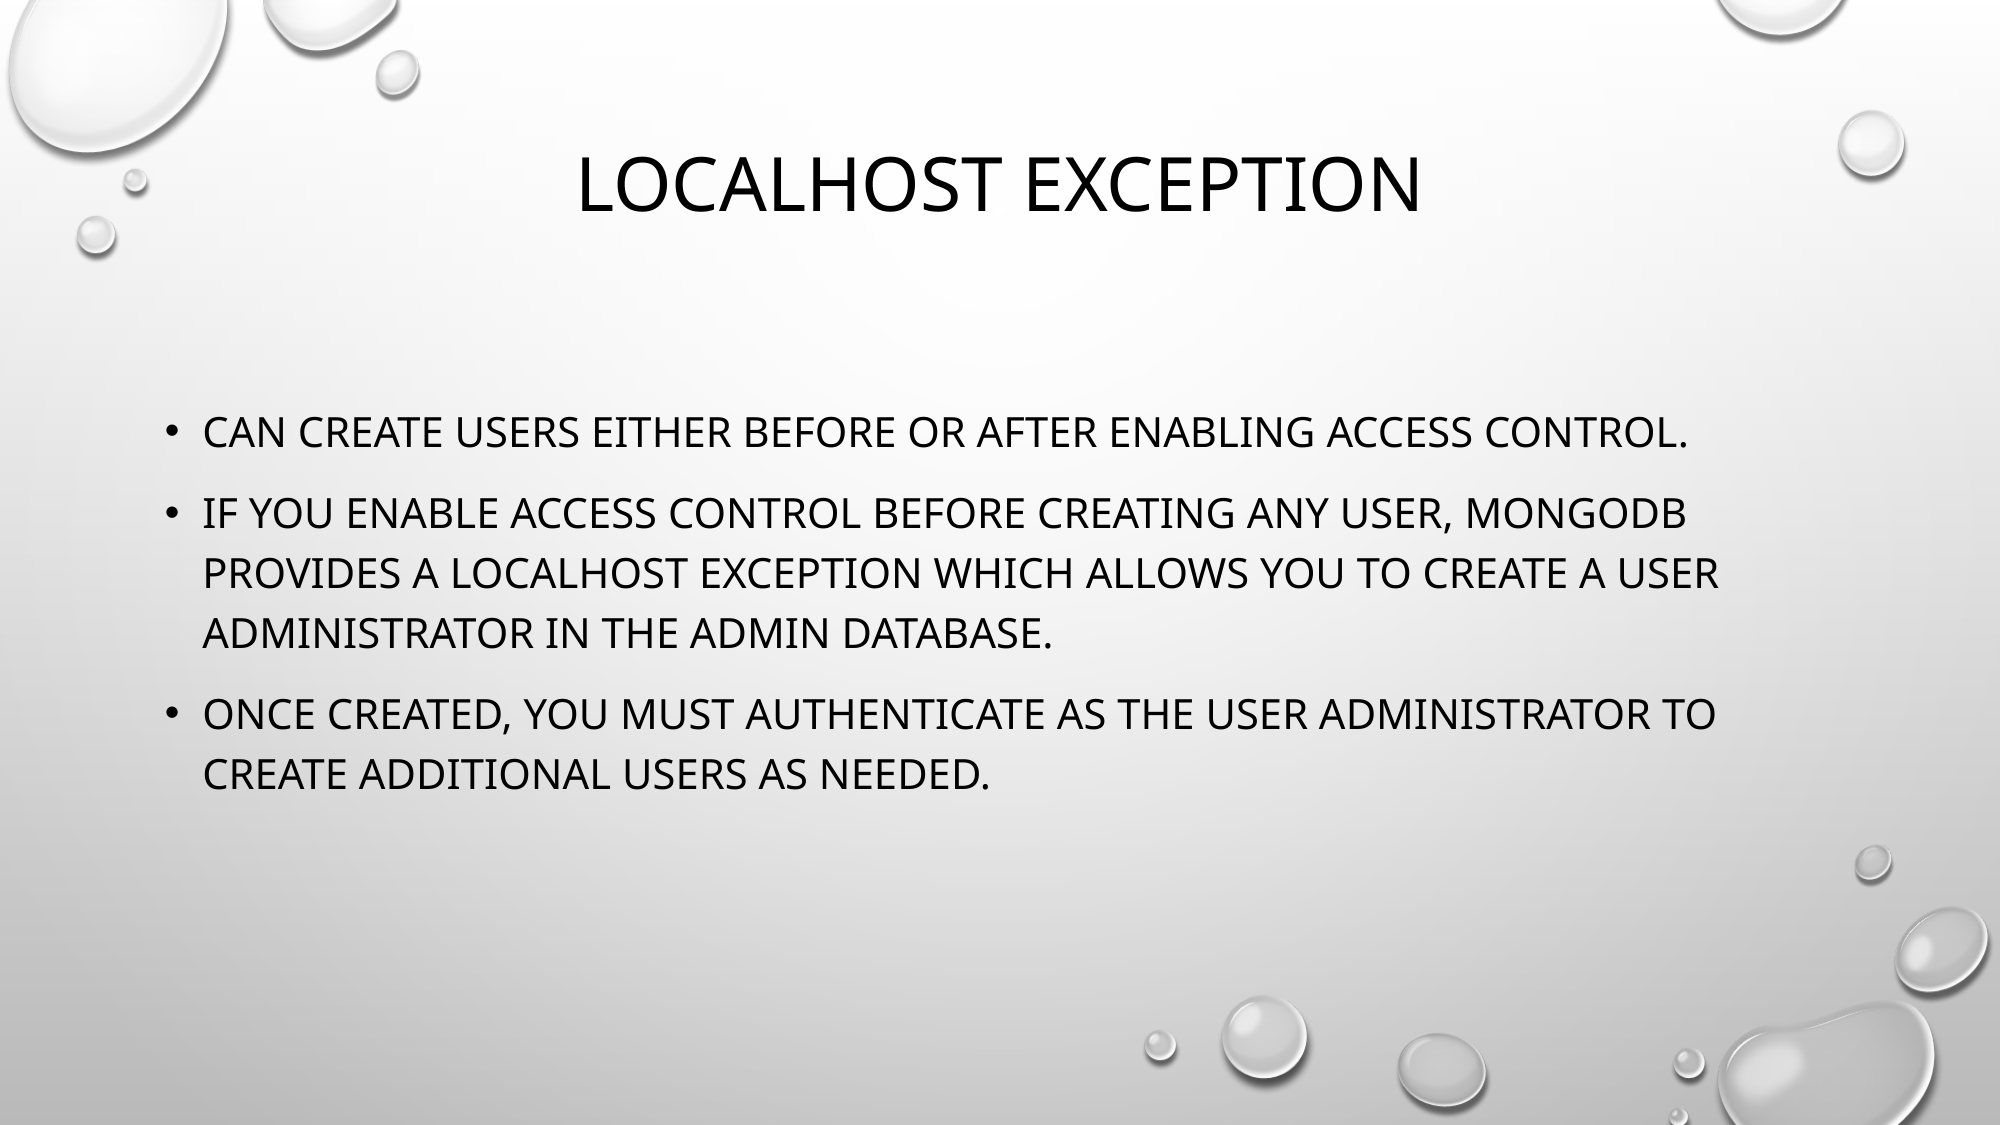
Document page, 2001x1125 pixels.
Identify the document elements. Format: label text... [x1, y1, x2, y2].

picture [0, 0, 2000, 1125]
title Localhost Exception [149, 101, 1851, 364]
list can create users either before or after enabling access control. If you enable access control before creating any user, MongoDB provides a localhost exception which allows you to create a user administrator in the admin database. Once created, you must authenticate as the user administrator to create additional users as needed. [149, 388, 1850, 950]
